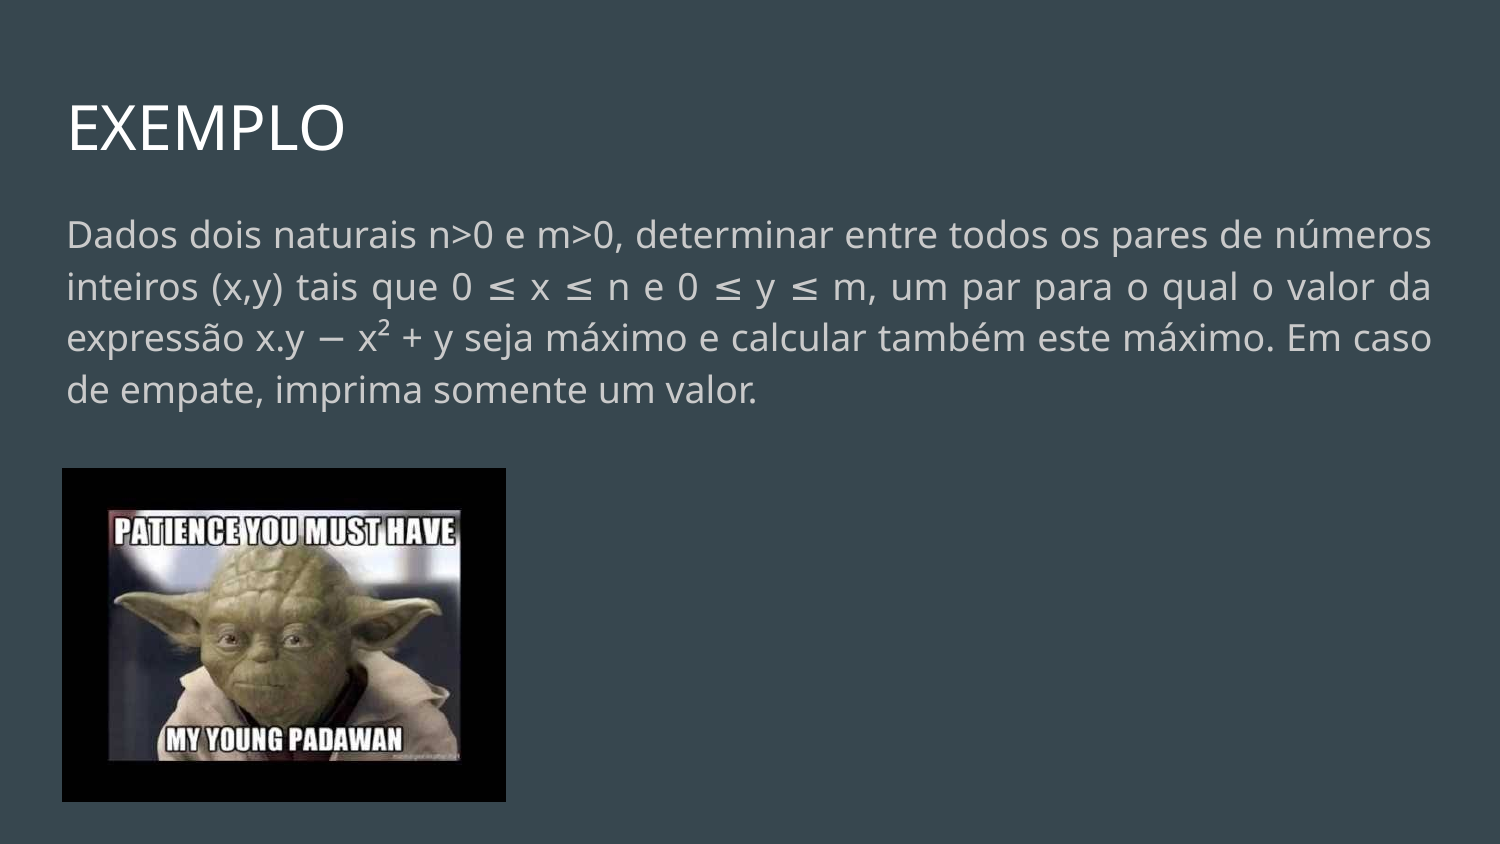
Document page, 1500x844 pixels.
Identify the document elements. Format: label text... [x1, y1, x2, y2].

title EXEMPLO [51, 72, 1449, 167]
list Dados dois naturais n>0 e m>0, determinar entre todos os pares de números inteiros (x,y) tais que 0 ≤ x ≤ n e 0 ≤ y ≤ m, um par para o qual o valor da expressão x.y − x² + y seja máximo e calcular também este máximo. Em caso de empate, imprima somente um valor. [51, 189, 1449, 750]
picture [62, 468, 506, 802]
